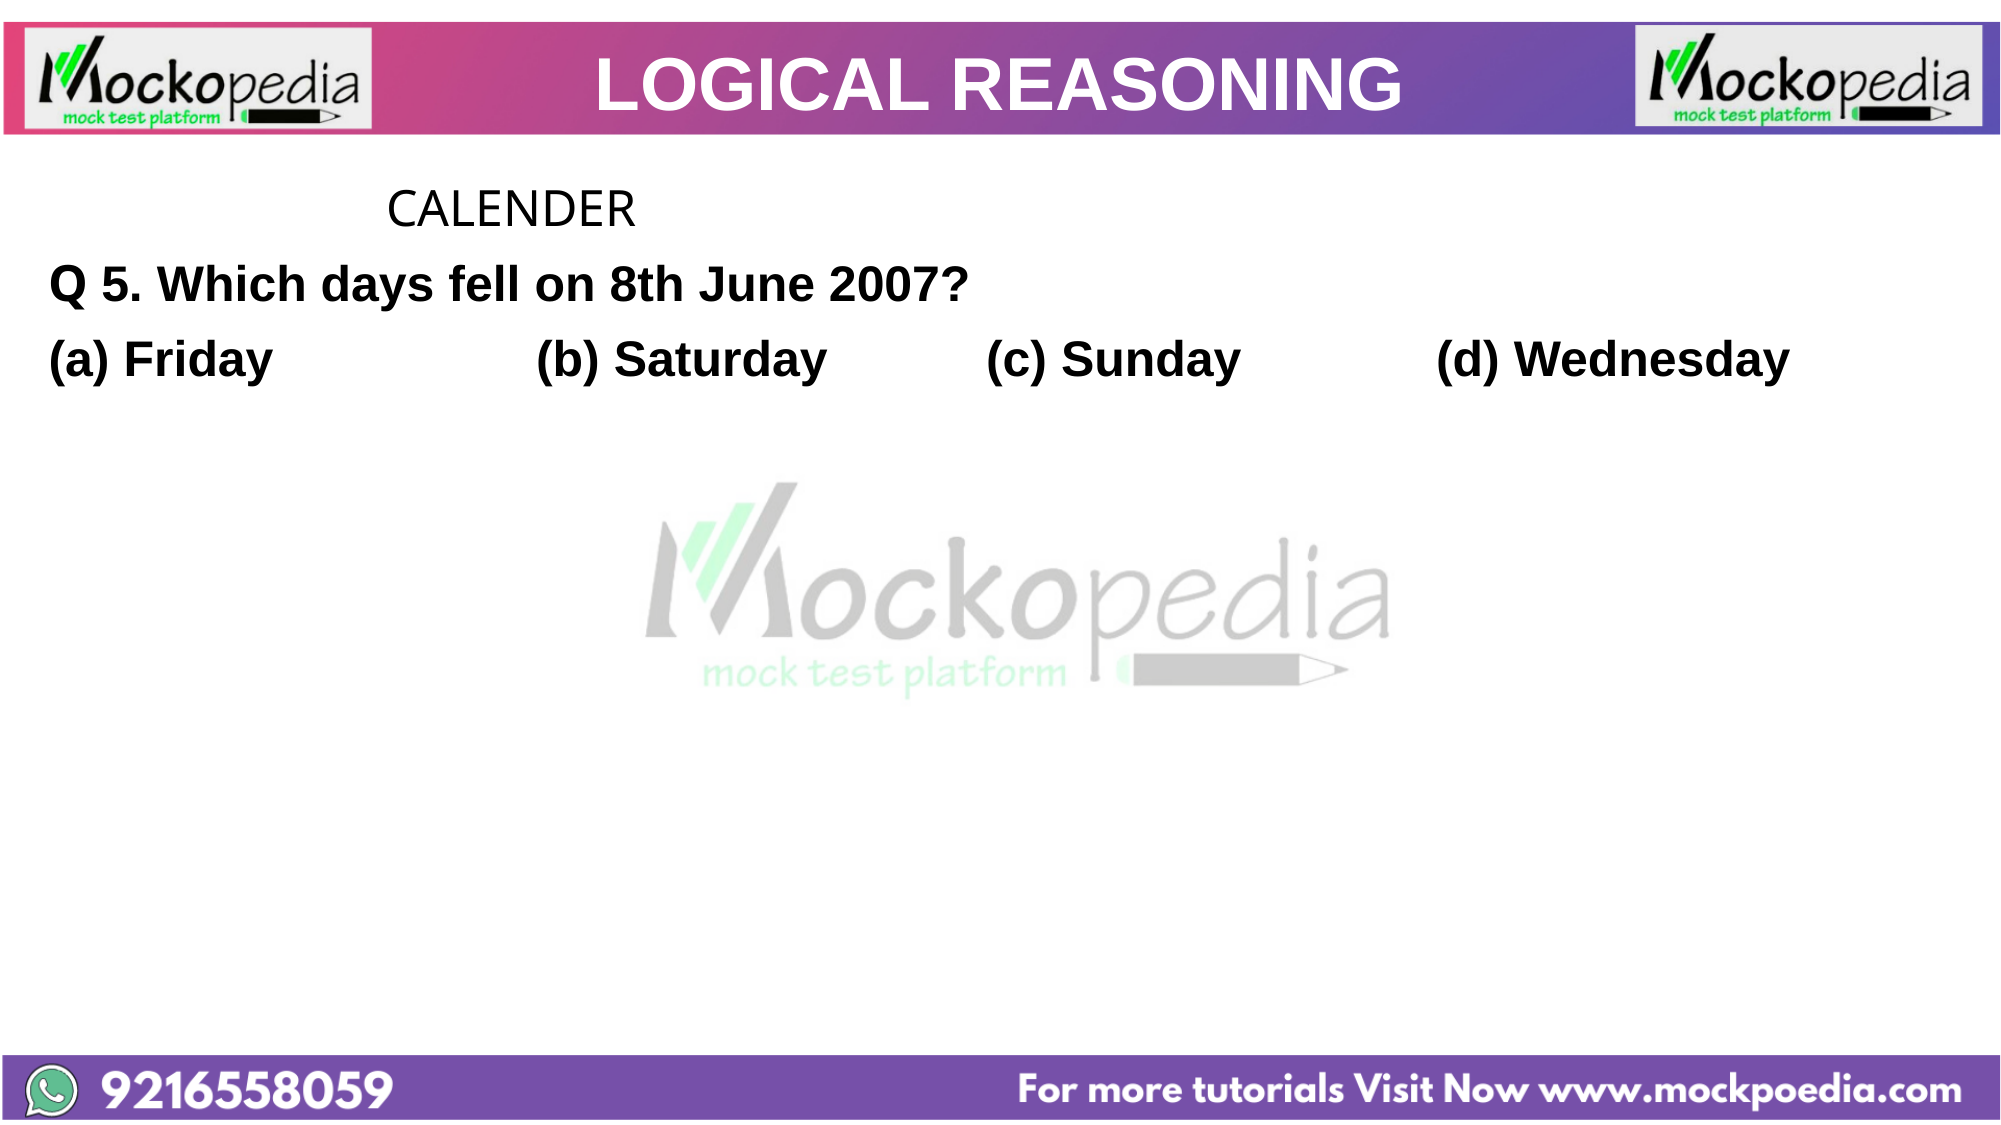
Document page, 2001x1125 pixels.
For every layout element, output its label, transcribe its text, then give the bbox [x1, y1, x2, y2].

picture [0, 0, 2001, 1125]
title LOGICAL REASONING [41, 31, 1959, 142]
list CALENDER Q 5. Which days fell on 8th June 2007? (a) Friday (b) Saturday (c) Sunday (d) Wednesday [33, 175, 1959, 1053]
